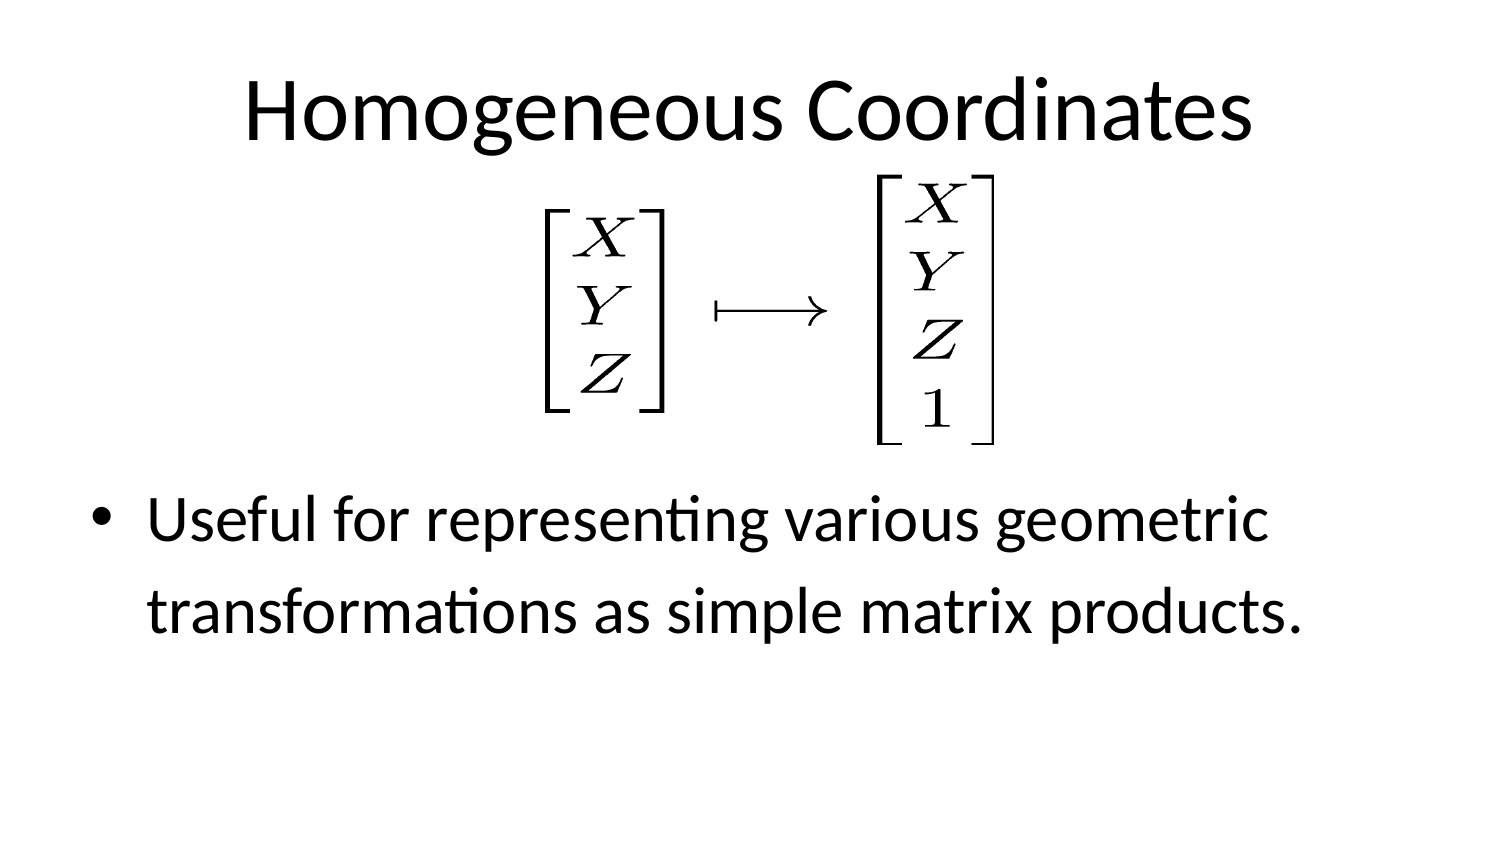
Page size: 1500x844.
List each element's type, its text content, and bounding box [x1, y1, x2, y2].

list Useful for representing various geometric transformations as simple matrix products. [75, 455, 1425, 765]
picture [542, 174, 994, 445]
title Homogeneous Coordinates [75, 33, 1425, 175]
